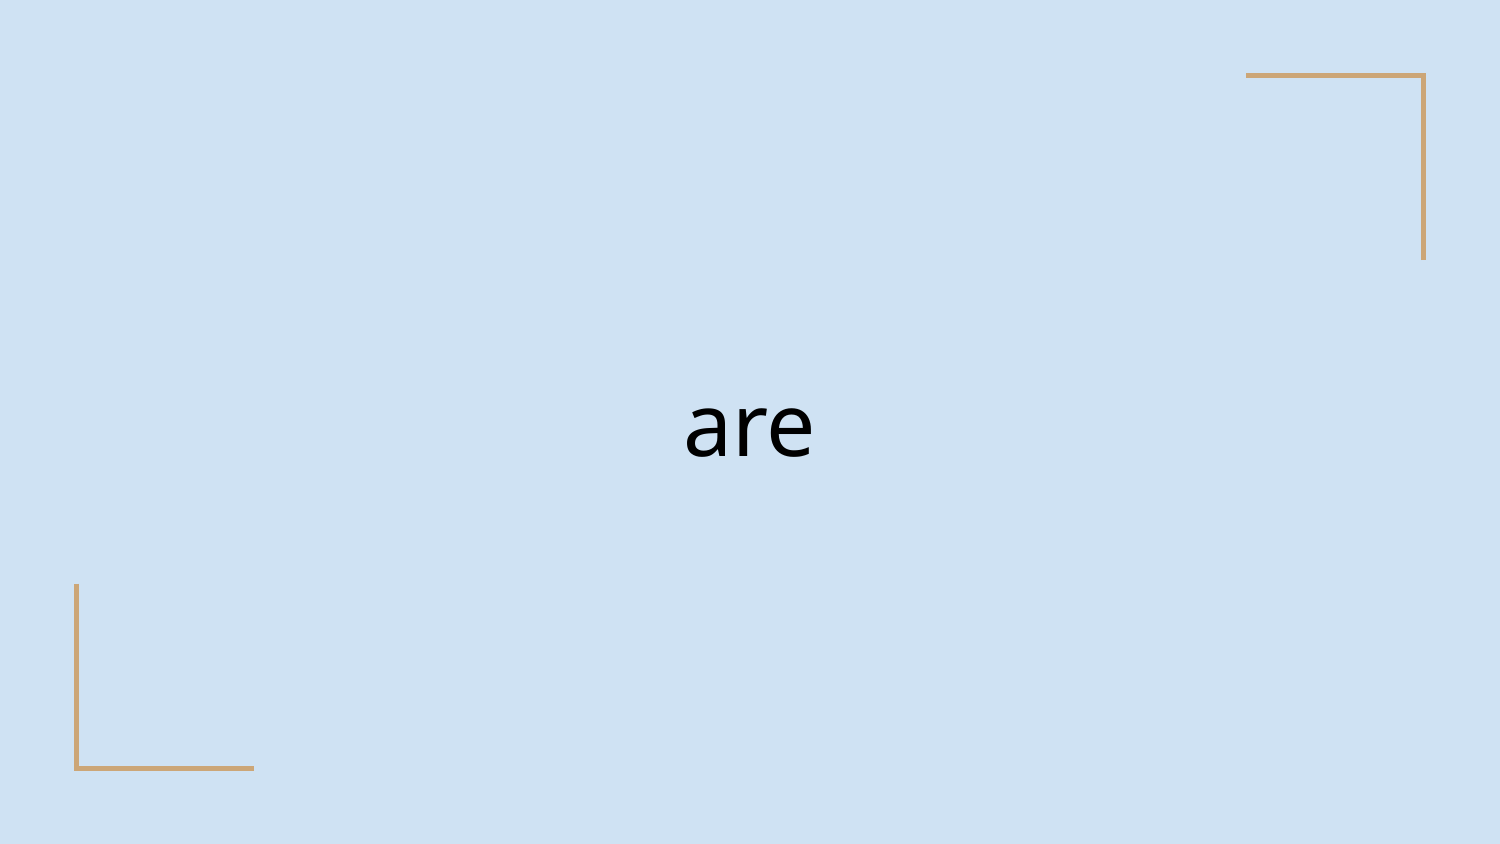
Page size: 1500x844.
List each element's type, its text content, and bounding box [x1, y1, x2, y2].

title are [126, 296, 1374, 548]
